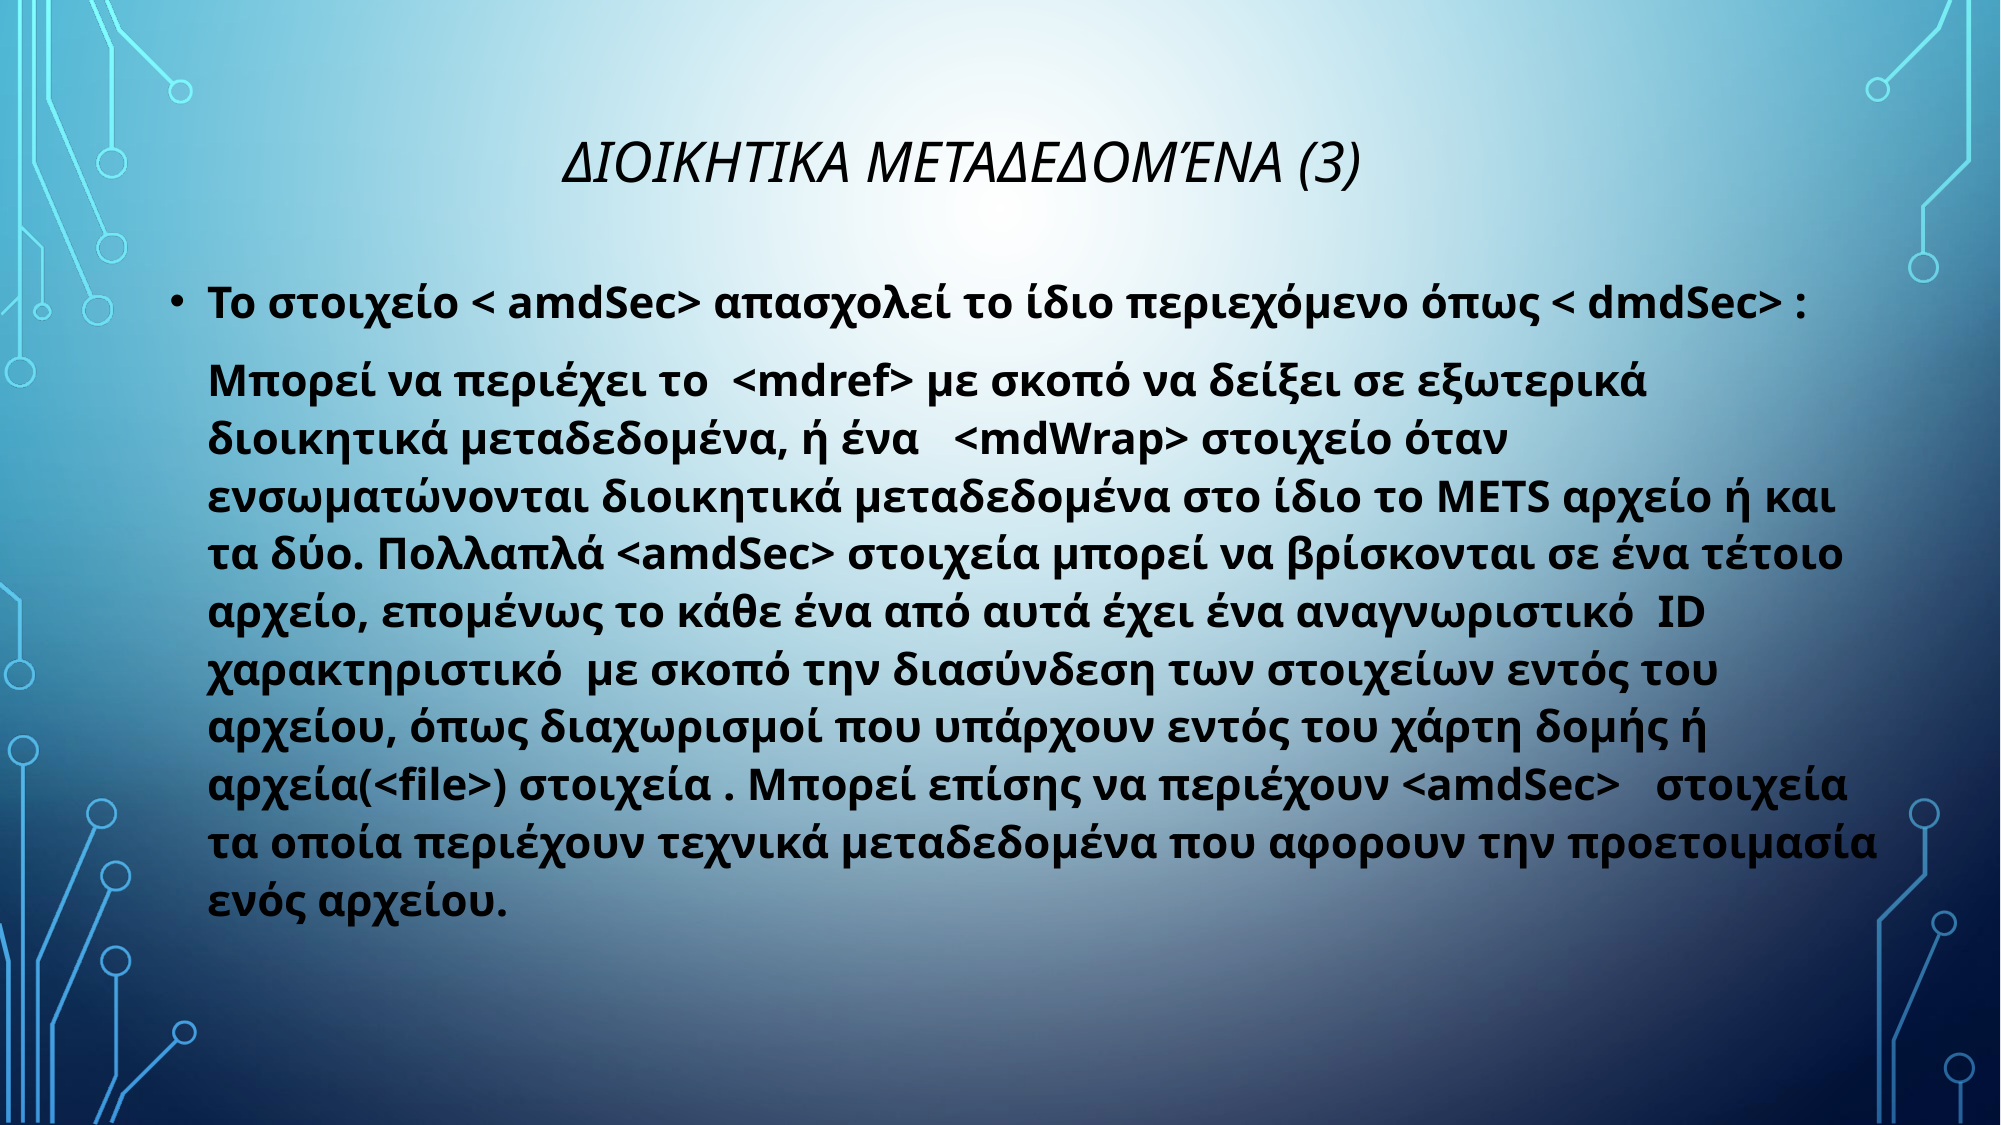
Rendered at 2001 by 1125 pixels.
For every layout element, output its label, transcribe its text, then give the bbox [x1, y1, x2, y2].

list Το στοιχείο < amdSec> απασχολεί το ίδιο περιεχόμενο όπως < dmdSec> : Μπορεί να περιέχει το <mdref> με σκοπό να δείξει σε εξωτερικά διοικητικά μεταδεδομένα, ή ένα <mdWrap> στοιχείο όταν ενσωματώνονται διοικητικά μεταδεδομένα στο ίδιο το METS αρχείο ή και τα δύο. Πολλαπλά <amdSec> στοιχεία μπορεί να βρίσκονται σε ένα τέτοιο αρχείο, επομένως το κάθε ένα από αυτά έχει ένα αναγνωριστικό ID χαρακτηριστικό με σκοπό την διασύνδεση των στοιχείων εντός του αρχείου, όπως διαχωρισμοί που υπάρχουν εντός του χάρτη δομής ή αρχεία(<file>) στοιχεία . Μπορεί επίσης να περιέχουν <amdSec> στοιχεία τα οποία περιέχουν τεχνικά μεταδεδομένα που αφορουν την προετοιμασία ενός αρχείου. [154, 261, 1897, 1034]
picture [0, 0, 2001, 1125]
title ΔΙΟΙΚΗΤΙΚΑ ΜΕΤΑΔΕΔΟΜΈΝΑ (3) [548, 67, 1442, 261]
